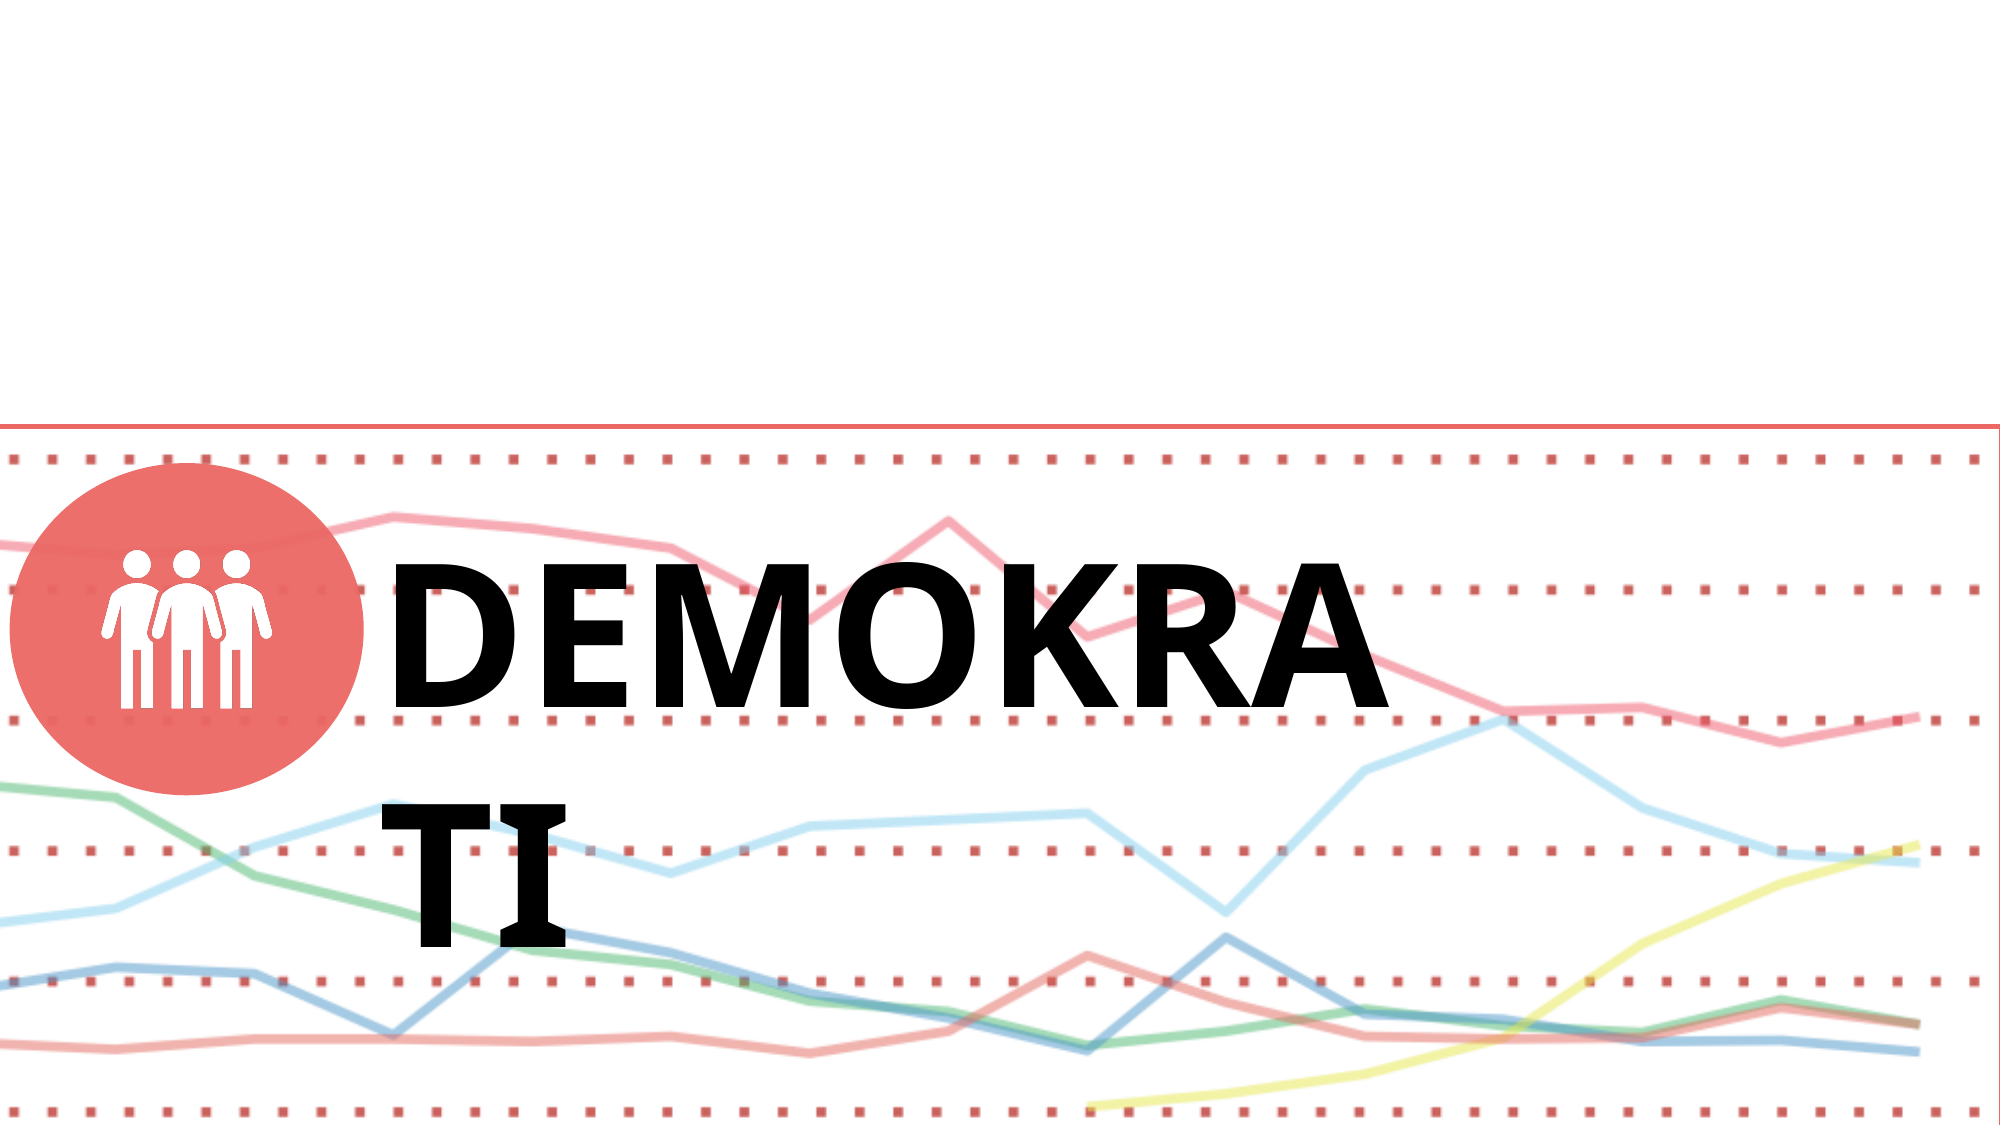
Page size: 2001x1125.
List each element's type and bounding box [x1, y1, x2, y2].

text_box [0, 428, 2000, 1125]
